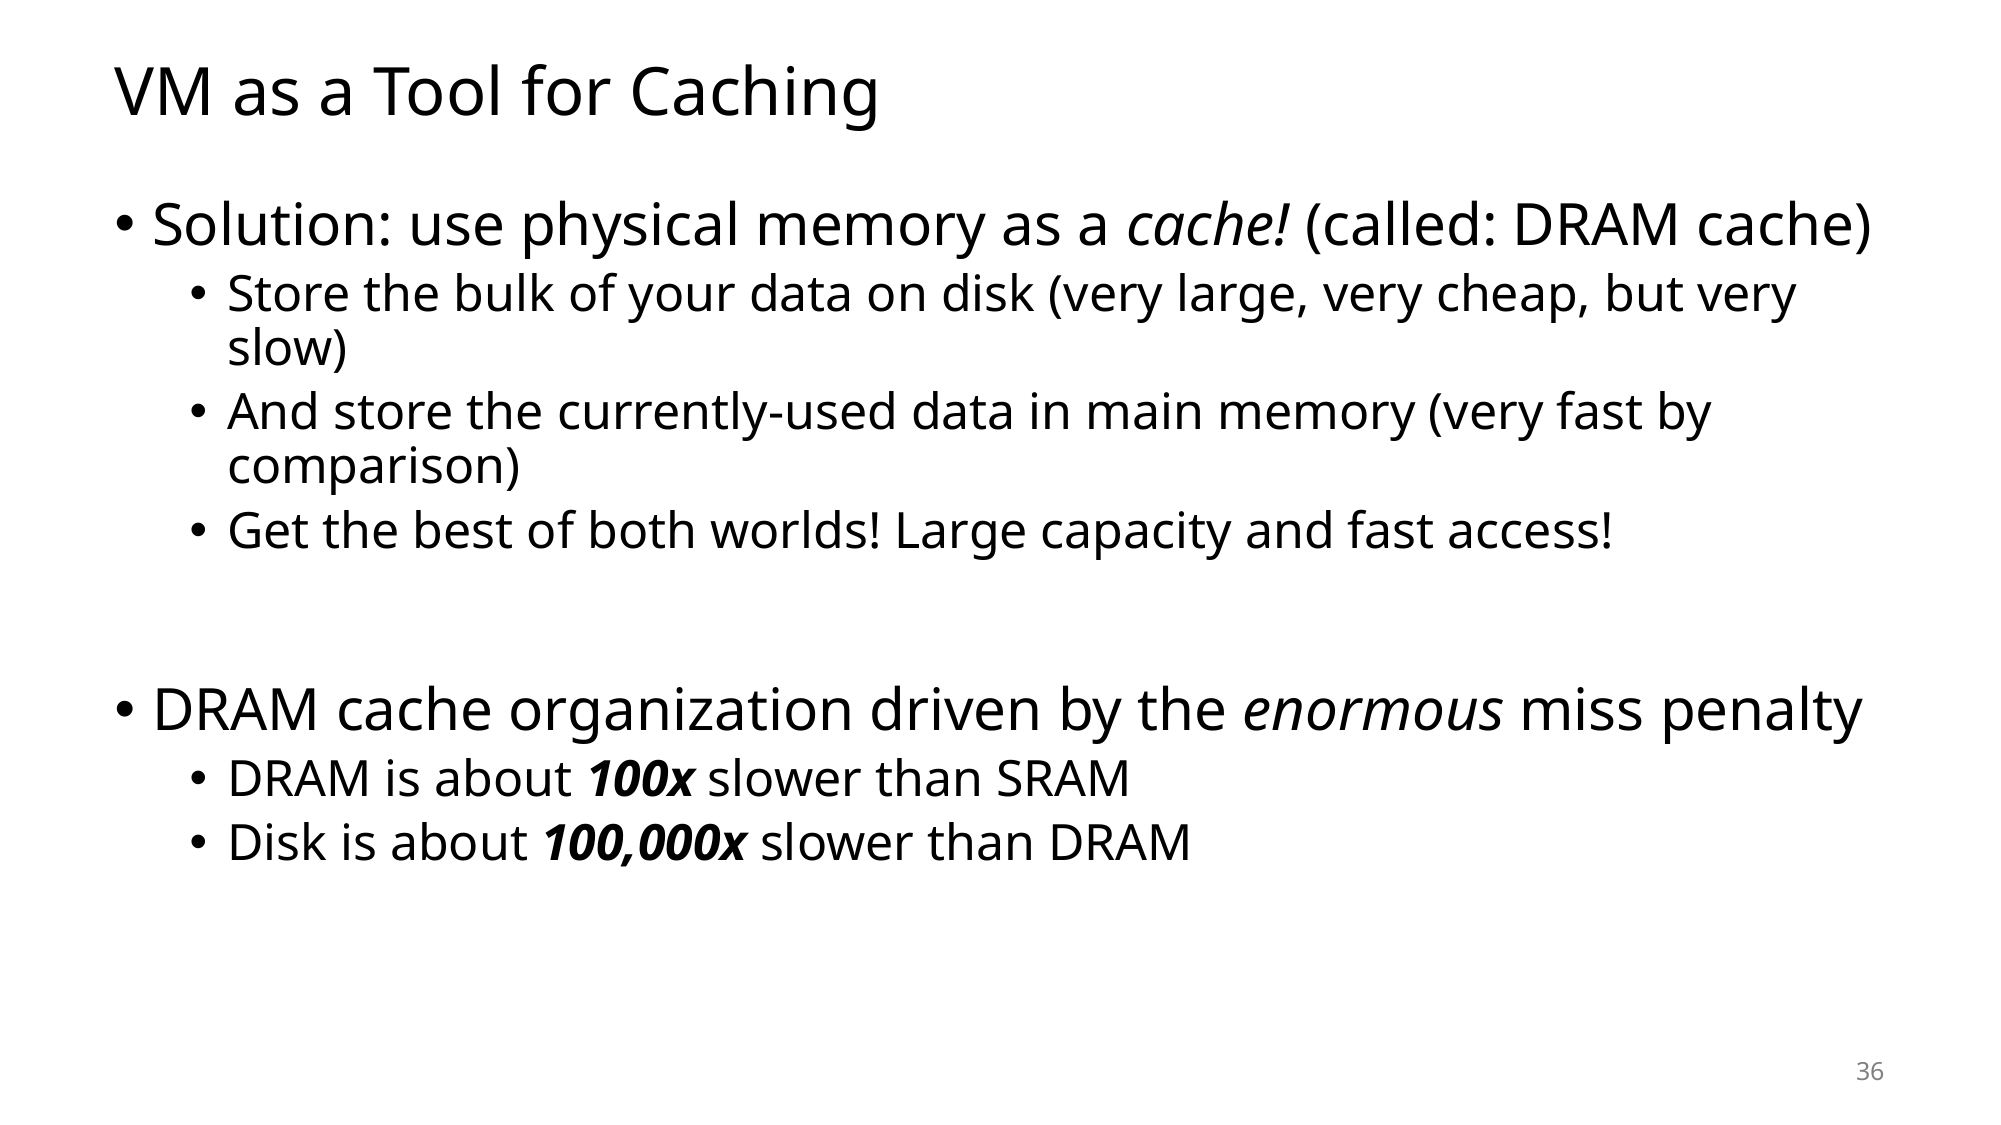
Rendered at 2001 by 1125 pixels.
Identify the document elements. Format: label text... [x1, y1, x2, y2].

title VM as a Tool for Caching [99, 37, 1900, 150]
list Solution: use physical memory as a cache! (called: DRAM cache) Store the bulk of your data on disk (very large, very cheap, but very slow) And store the currently-used data in main memory (very fast by comparison) Get the best of both worlds! Large capacity and fast access! DRAM cache organization driven by the enormous miss penalty DRAM is about 100x slower than SRAM Disk is about 100,000x slower than DRAM [99, 187, 1900, 1013]
slide_number 36 [1749, 1042, 1900, 1103]
